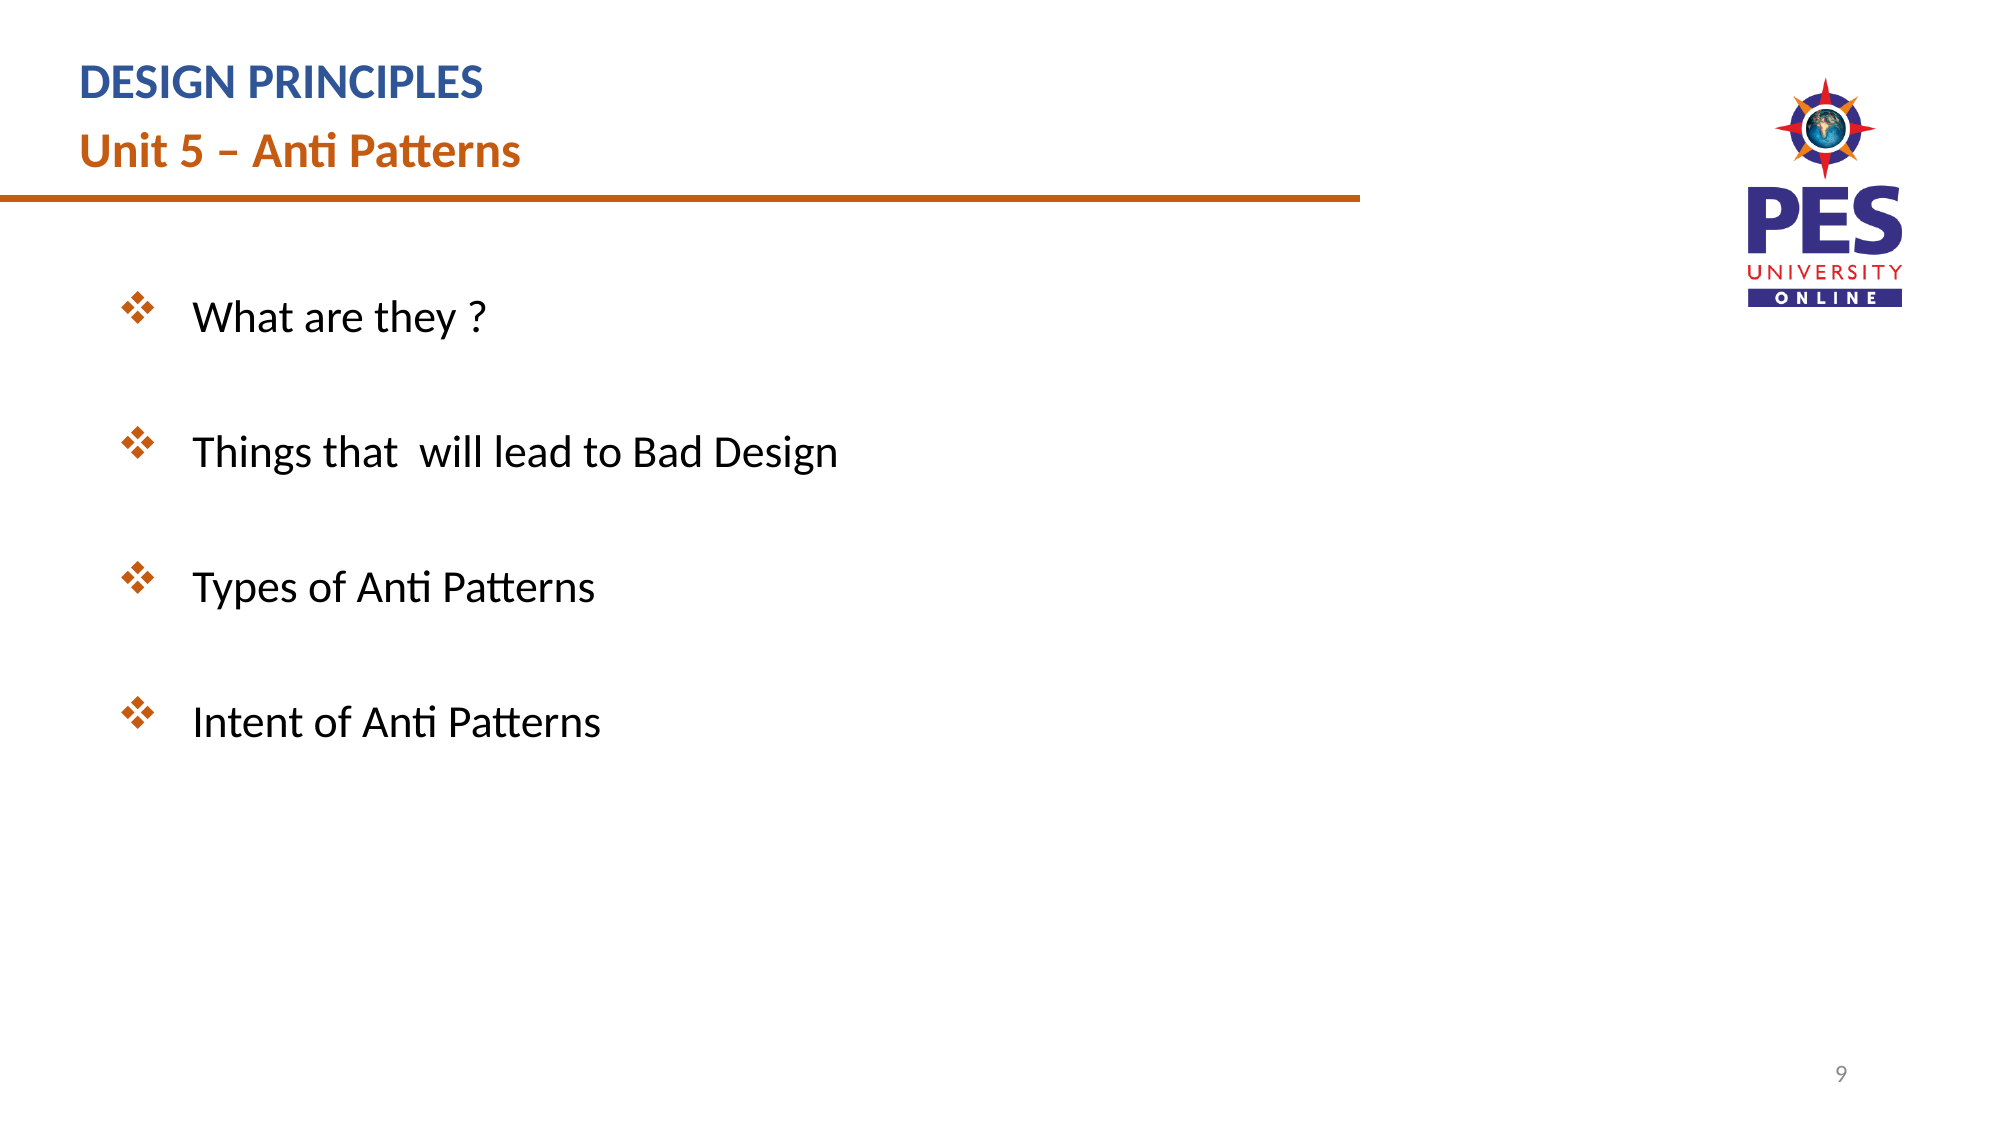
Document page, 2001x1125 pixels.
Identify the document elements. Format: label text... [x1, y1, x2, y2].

picture [1748, 76, 1902, 307]
slide_number 9 [1412, 1042, 1863, 1103]
text_box Unit 5 – Anti Patterns [64, 109, 1377, 185]
text_box What are they ? Things that will lead to Bad Design Types of Anti Patterns Intent of Anti Patterns [64, 206, 1631, 970]
text_box DESIGN PRINCIPLES [64, 41, 1295, 117]
